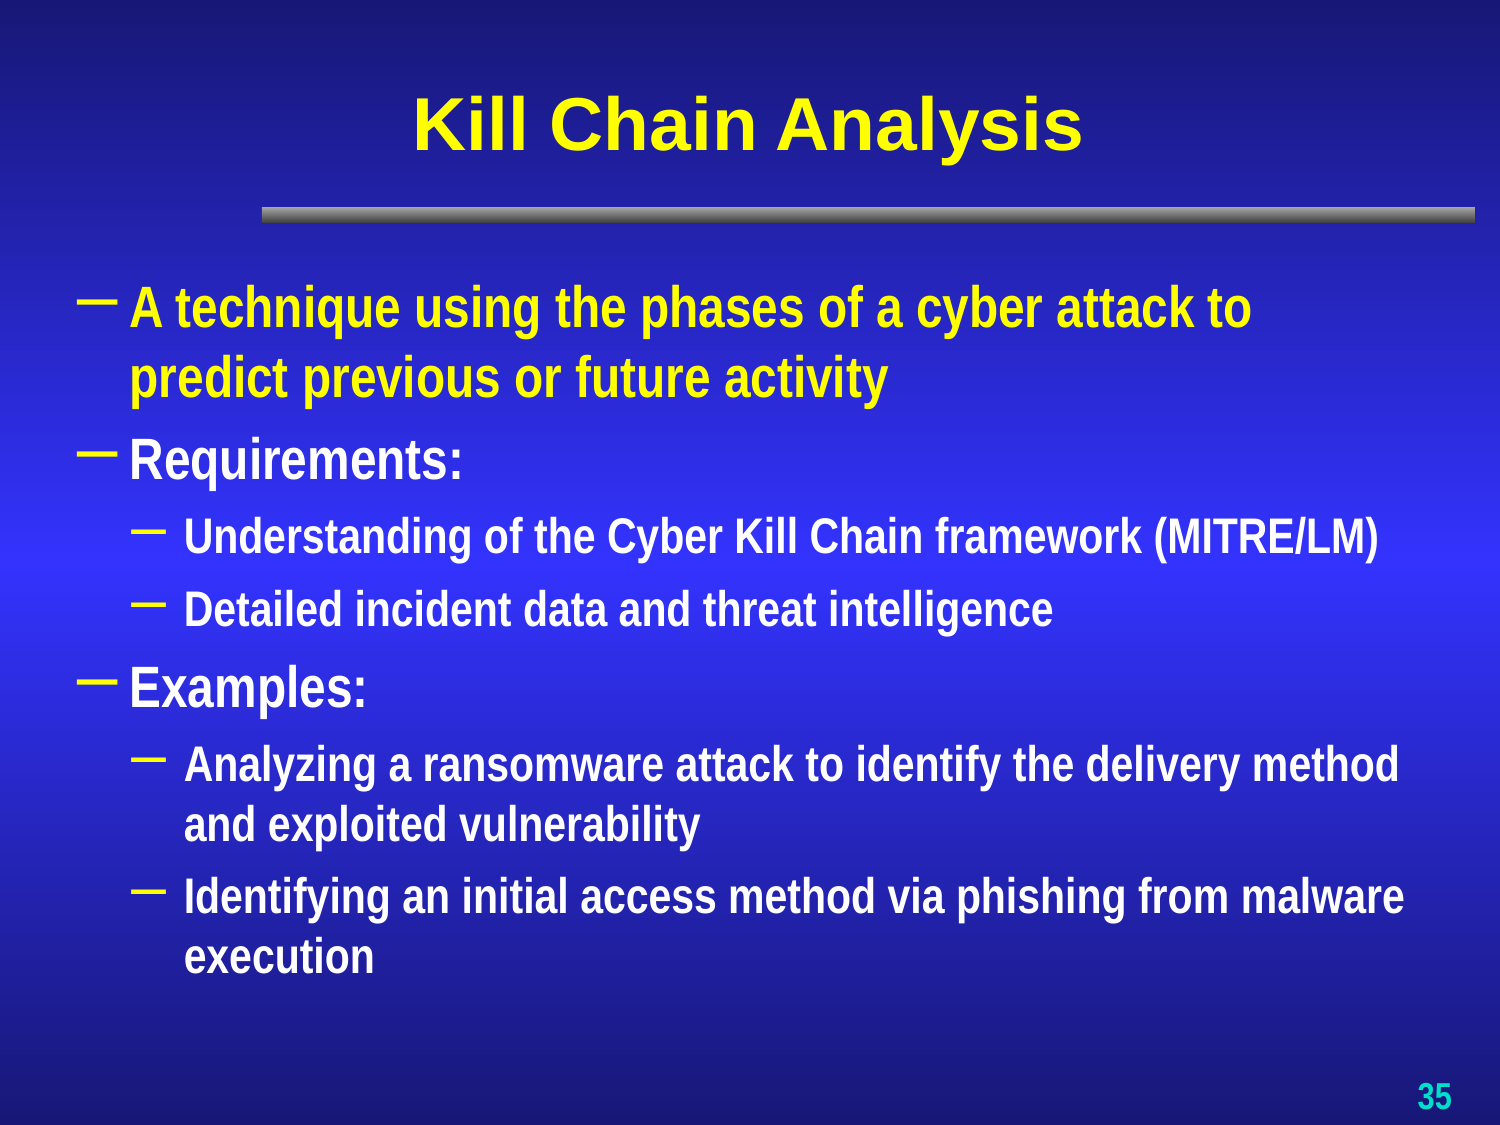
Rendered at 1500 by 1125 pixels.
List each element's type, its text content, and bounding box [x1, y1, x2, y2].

list A technique using the phases of a cyber attack to predict previous or future activity Requirements: Understanding of the Cyber Kill Chain framework (MITRE/LM) Detailed incident data and threat intelligence Examples: Analyzing a ransomware attack to identify the delivery method and exploited vulnerability Identifying an initial access method via phishing from malware execution [61, 261, 1438, 1049]
title Kill Chain Analysis [261, 32, 1237, 221]
